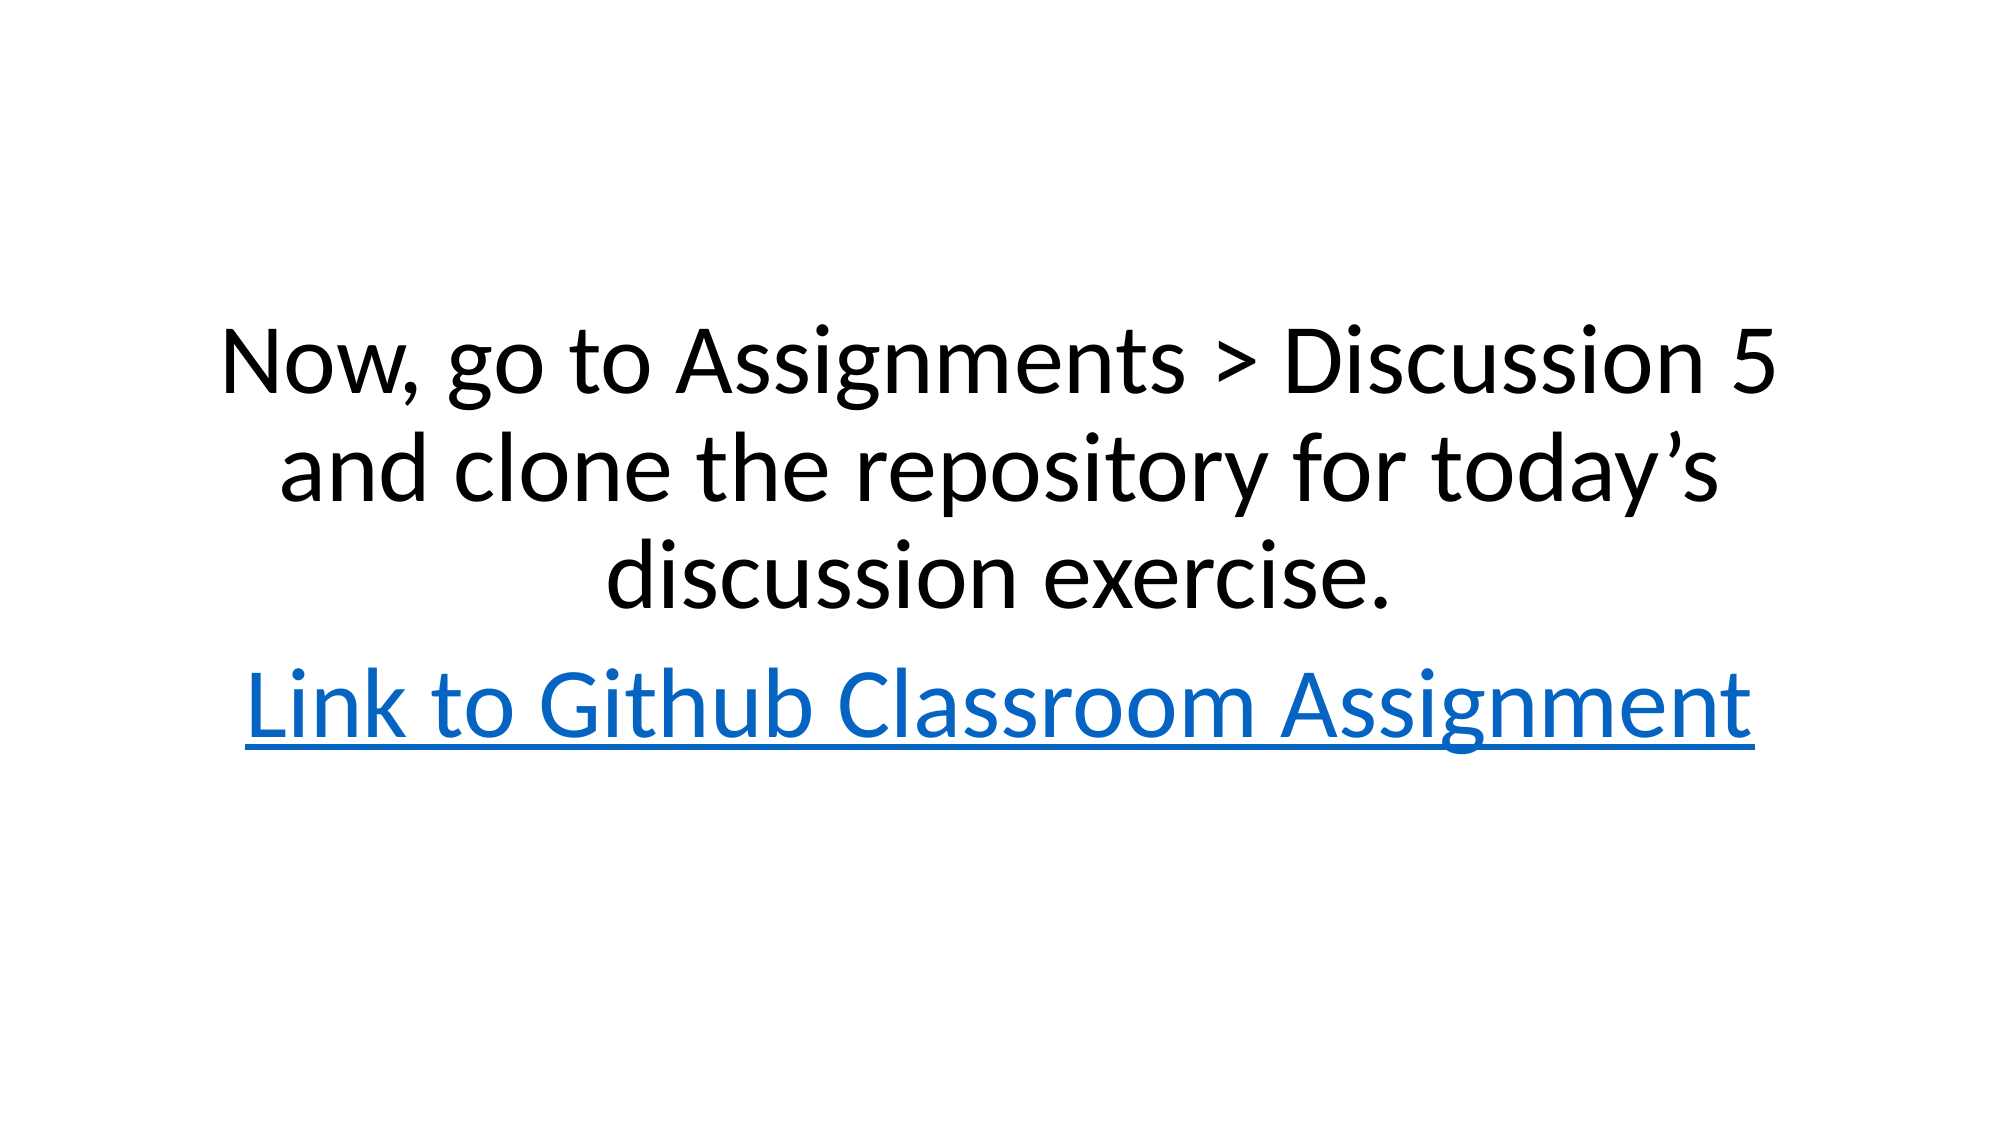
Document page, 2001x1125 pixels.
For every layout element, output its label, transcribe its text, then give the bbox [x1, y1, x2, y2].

list Now, go to Assignments > Discussion 5 and clone the repository for today’s discussion exercise. Link to Github Classroom Assignment [137, 299, 1863, 1014]
